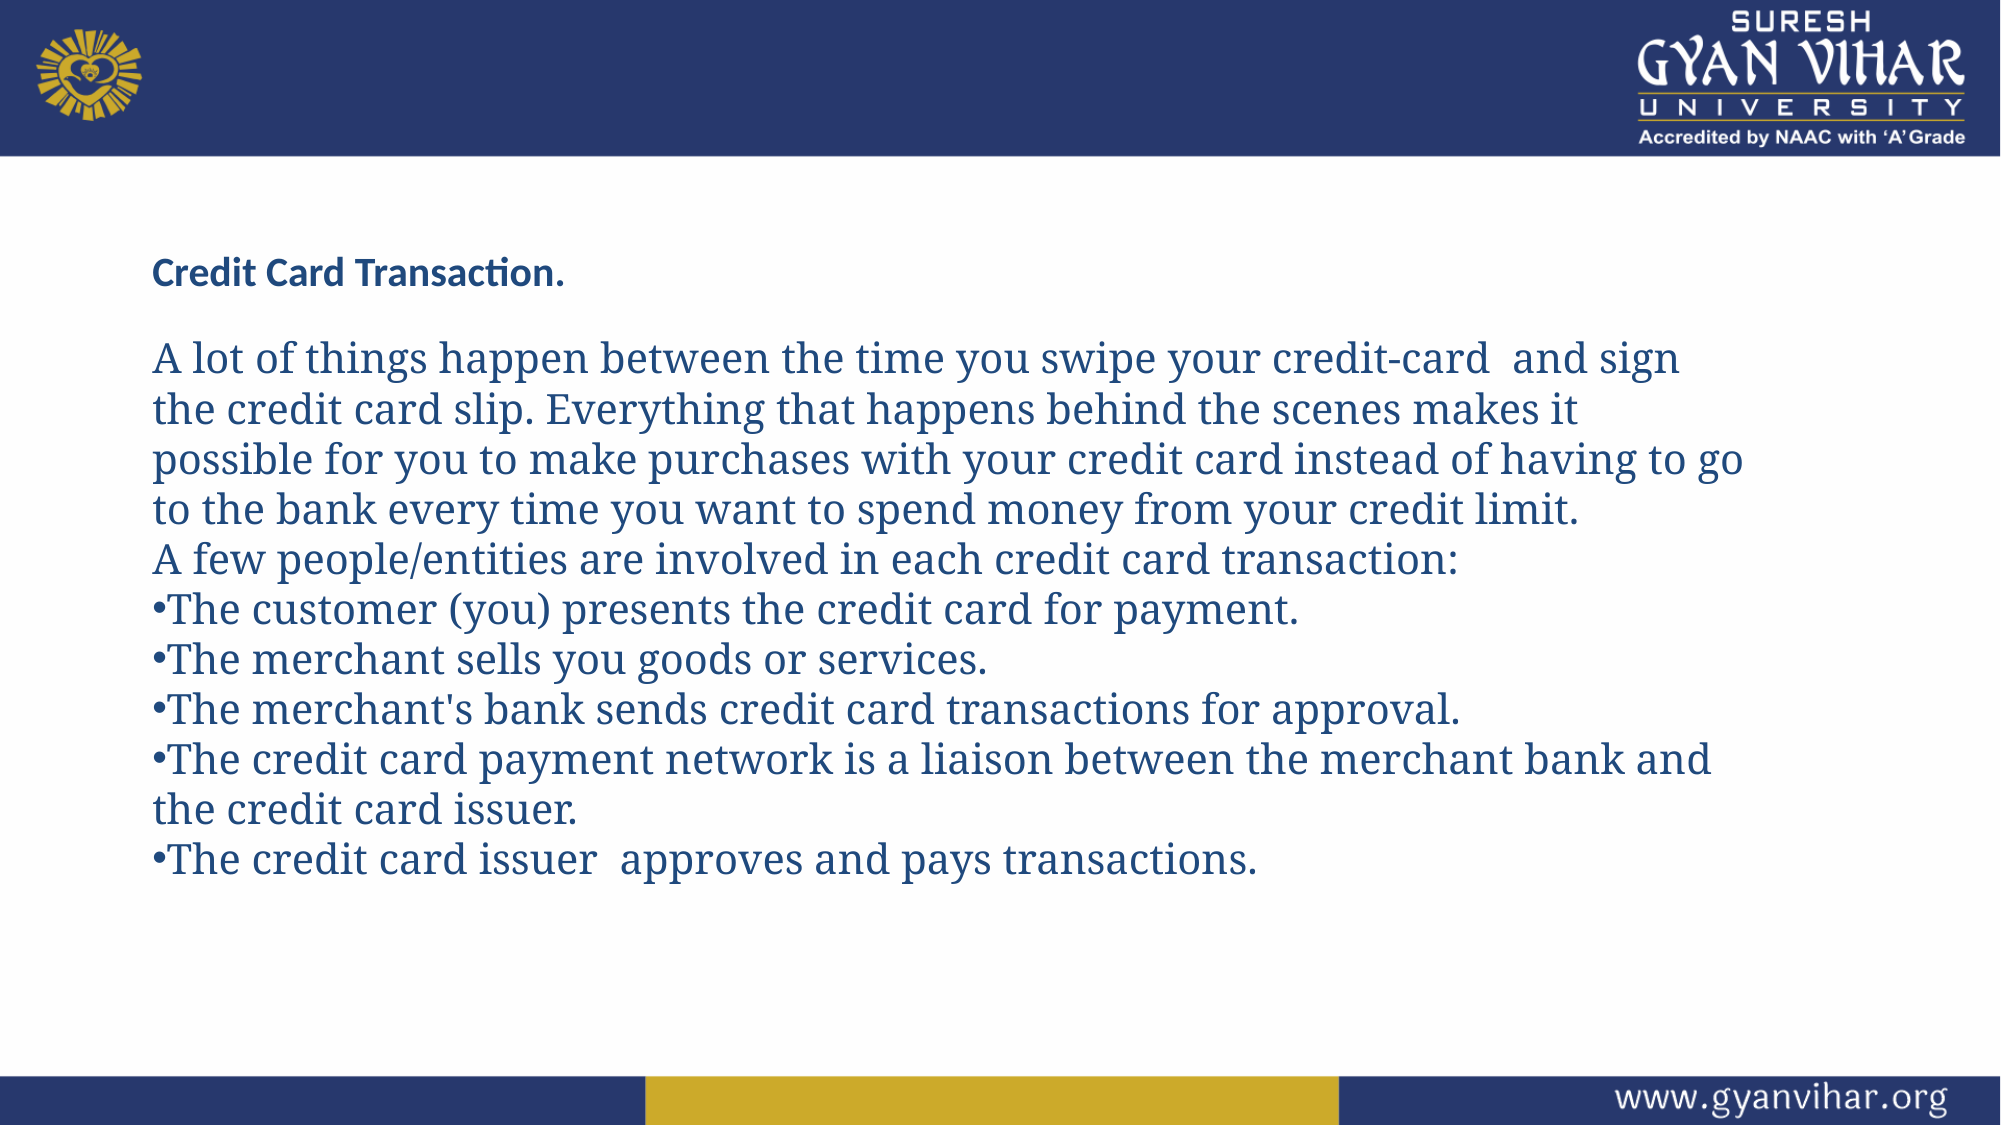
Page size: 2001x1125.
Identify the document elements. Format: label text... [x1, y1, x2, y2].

text_box Credit Card Transaction. [137, 237, 1138, 303]
text_box A lot of things happen between the time you swipe your credit-card and sign the credit card slip. Everything that happens behind the scenes makes it possible for you to make purchases with your credit card instead of having to go to the bank every time you want to spend money from your credit limit. A few people/entities are involved in each credit card transaction: The customer (you) presents the credit card for payment. The merchant sells you goods or services. The merchant's bank sends credit card transactions for approval. The credit card payment network is a liaison between the merchant bank and the credit card issuer. The credit card issuer approves and pays transactions. [137, 324, 1763, 890]
picture [0, 0, 2001, 1125]
